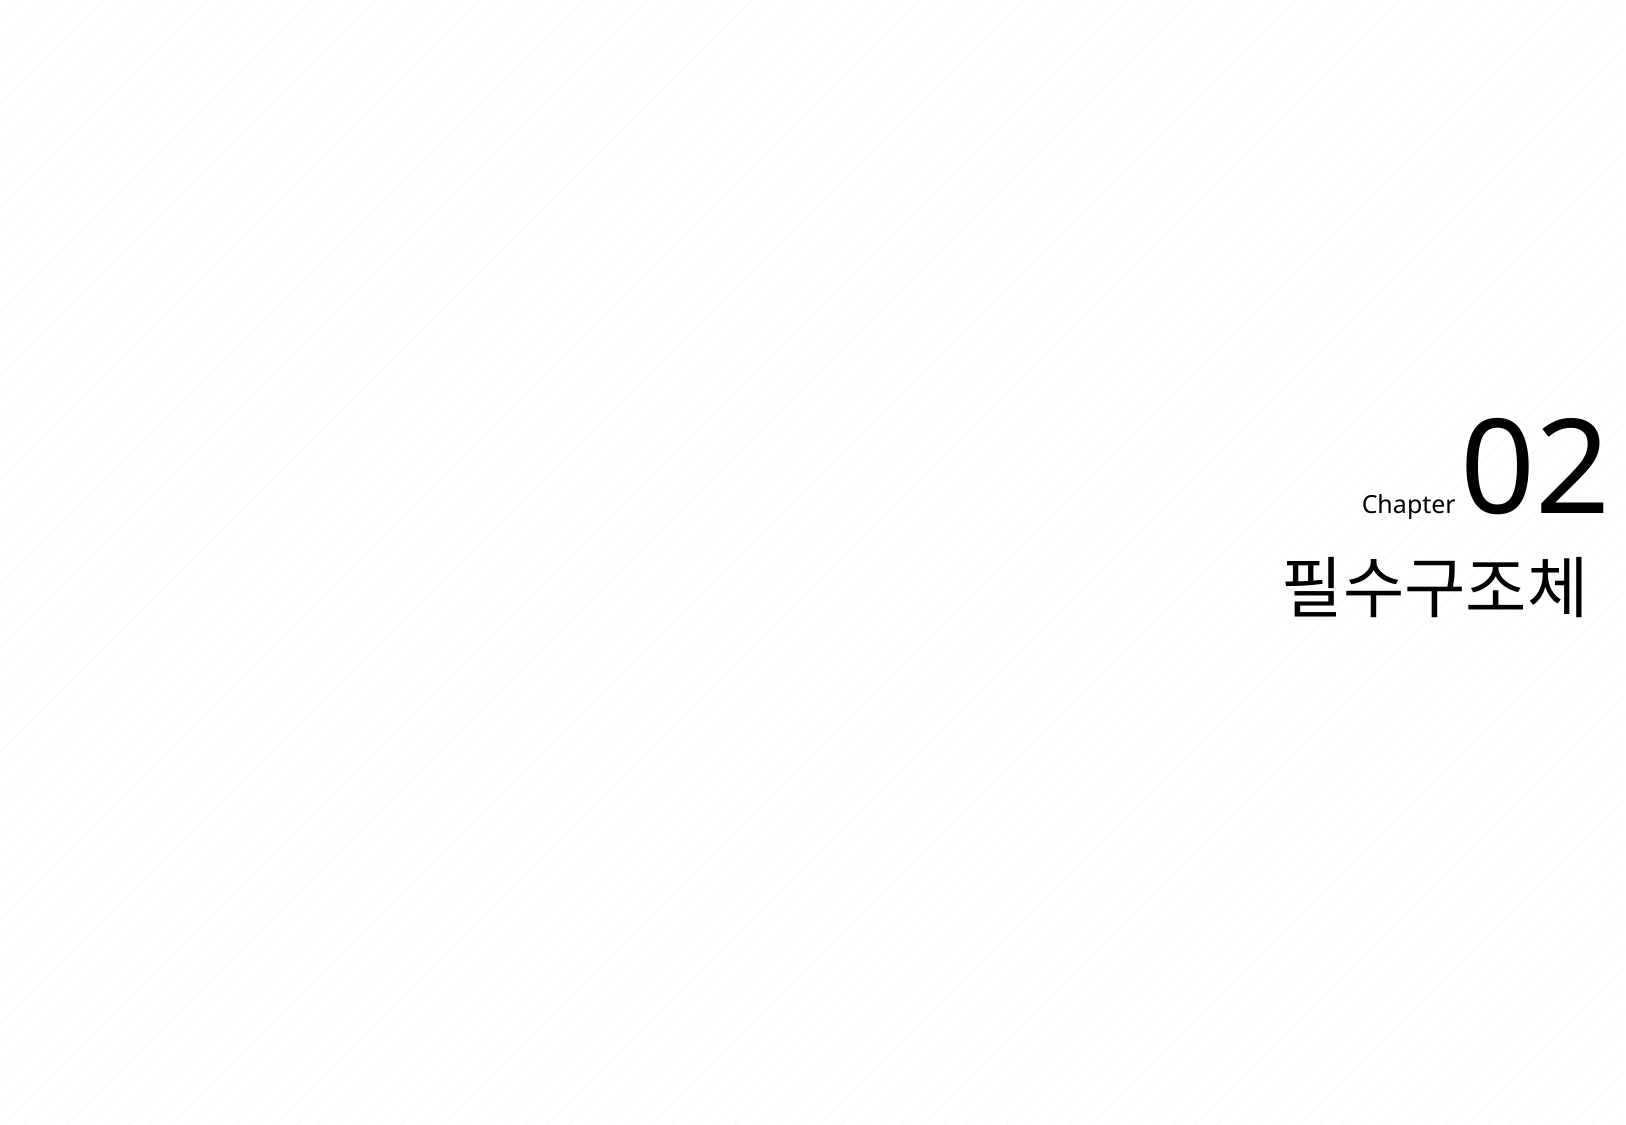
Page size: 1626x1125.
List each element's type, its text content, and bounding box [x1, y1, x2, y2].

text_box 필수구조체 [977, 538, 1604, 634]
text_box Chapter 02 [649, 375, 1625, 725]
